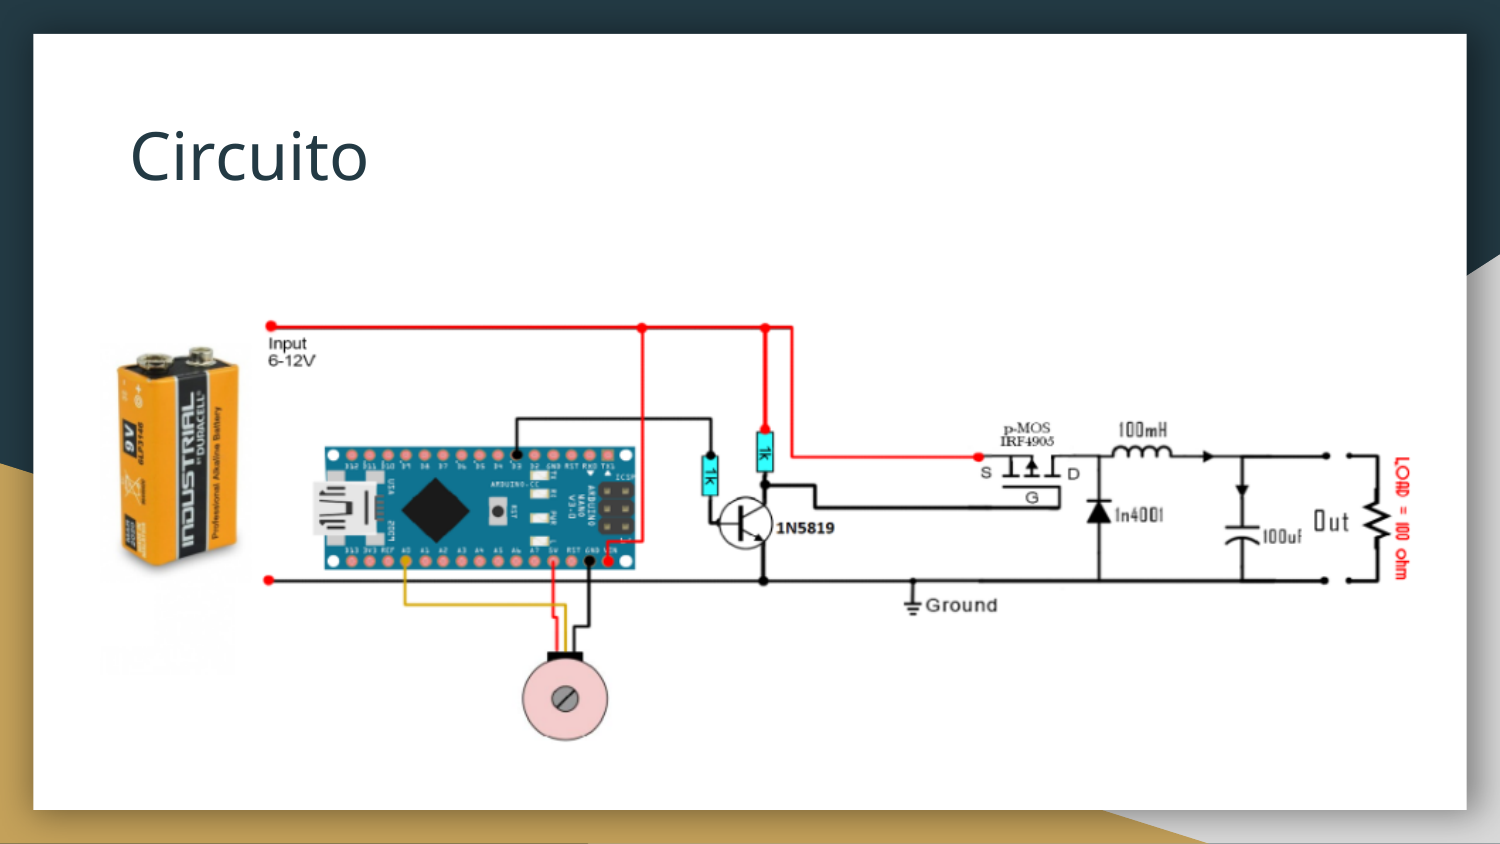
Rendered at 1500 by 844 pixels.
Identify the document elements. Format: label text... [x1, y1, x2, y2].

picture [100, 309, 1425, 746]
title Circuito [114, 99, 1346, 256]
